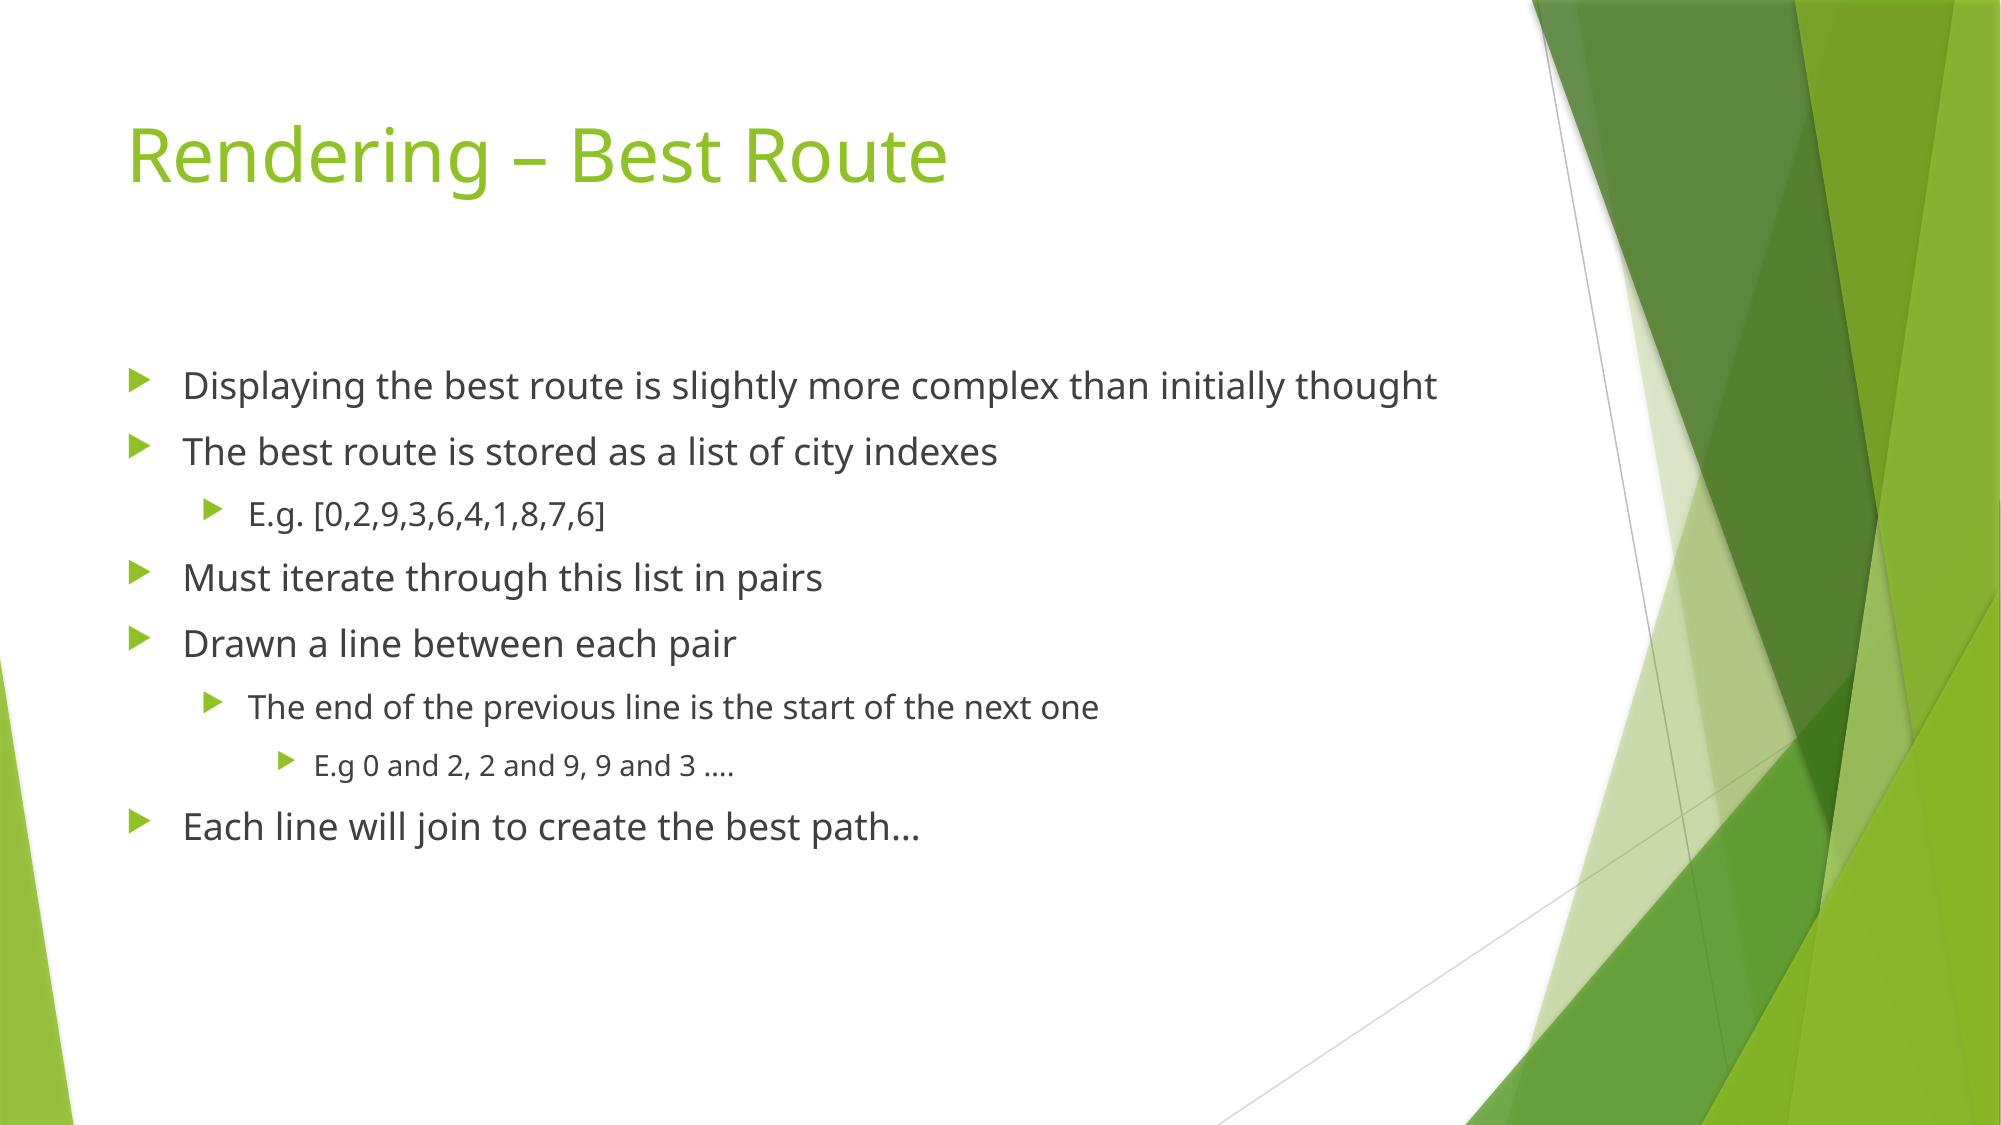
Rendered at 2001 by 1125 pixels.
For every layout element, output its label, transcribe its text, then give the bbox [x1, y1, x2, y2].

list Displaying the best route is slightly more complex than initially thought The best route is stored as a list of city indexes E.g. [0,2,9,3,6,4,1,8,7,6] Must iterate through this list in pairs Drawn a line between each pair The end of the previous line is the start of the next one E.g 0 and 2, 2 and 9, 9 and 3 …. Each line will join to create the best path… [111, 354, 1522, 992]
title Rendering – Best Route [111, 99, 1522, 317]
